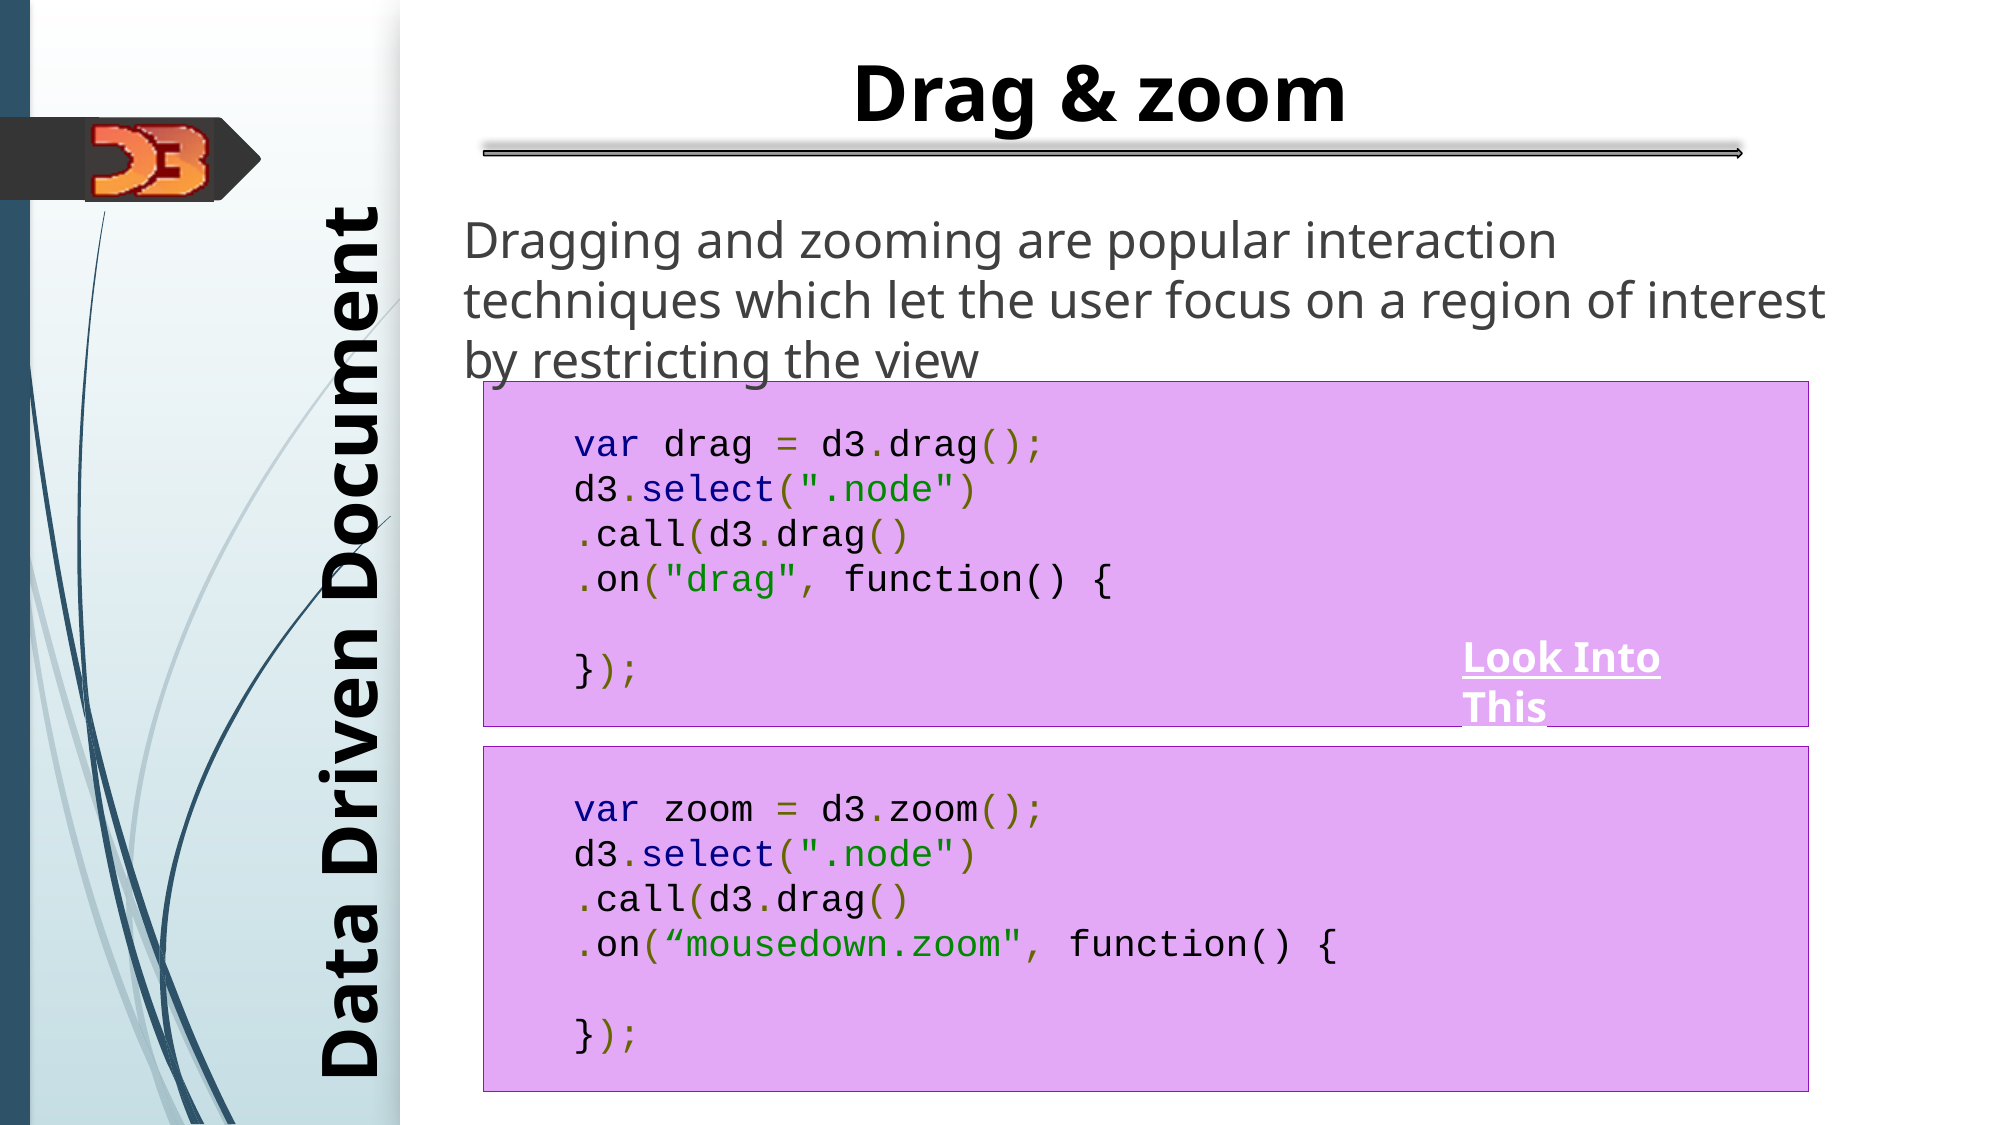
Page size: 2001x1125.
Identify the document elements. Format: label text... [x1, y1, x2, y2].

picture [85, 118, 214, 202]
picture [399, 0, 2000, 1125]
text_box Data Driven Document [242, 26, 395, 1099]
